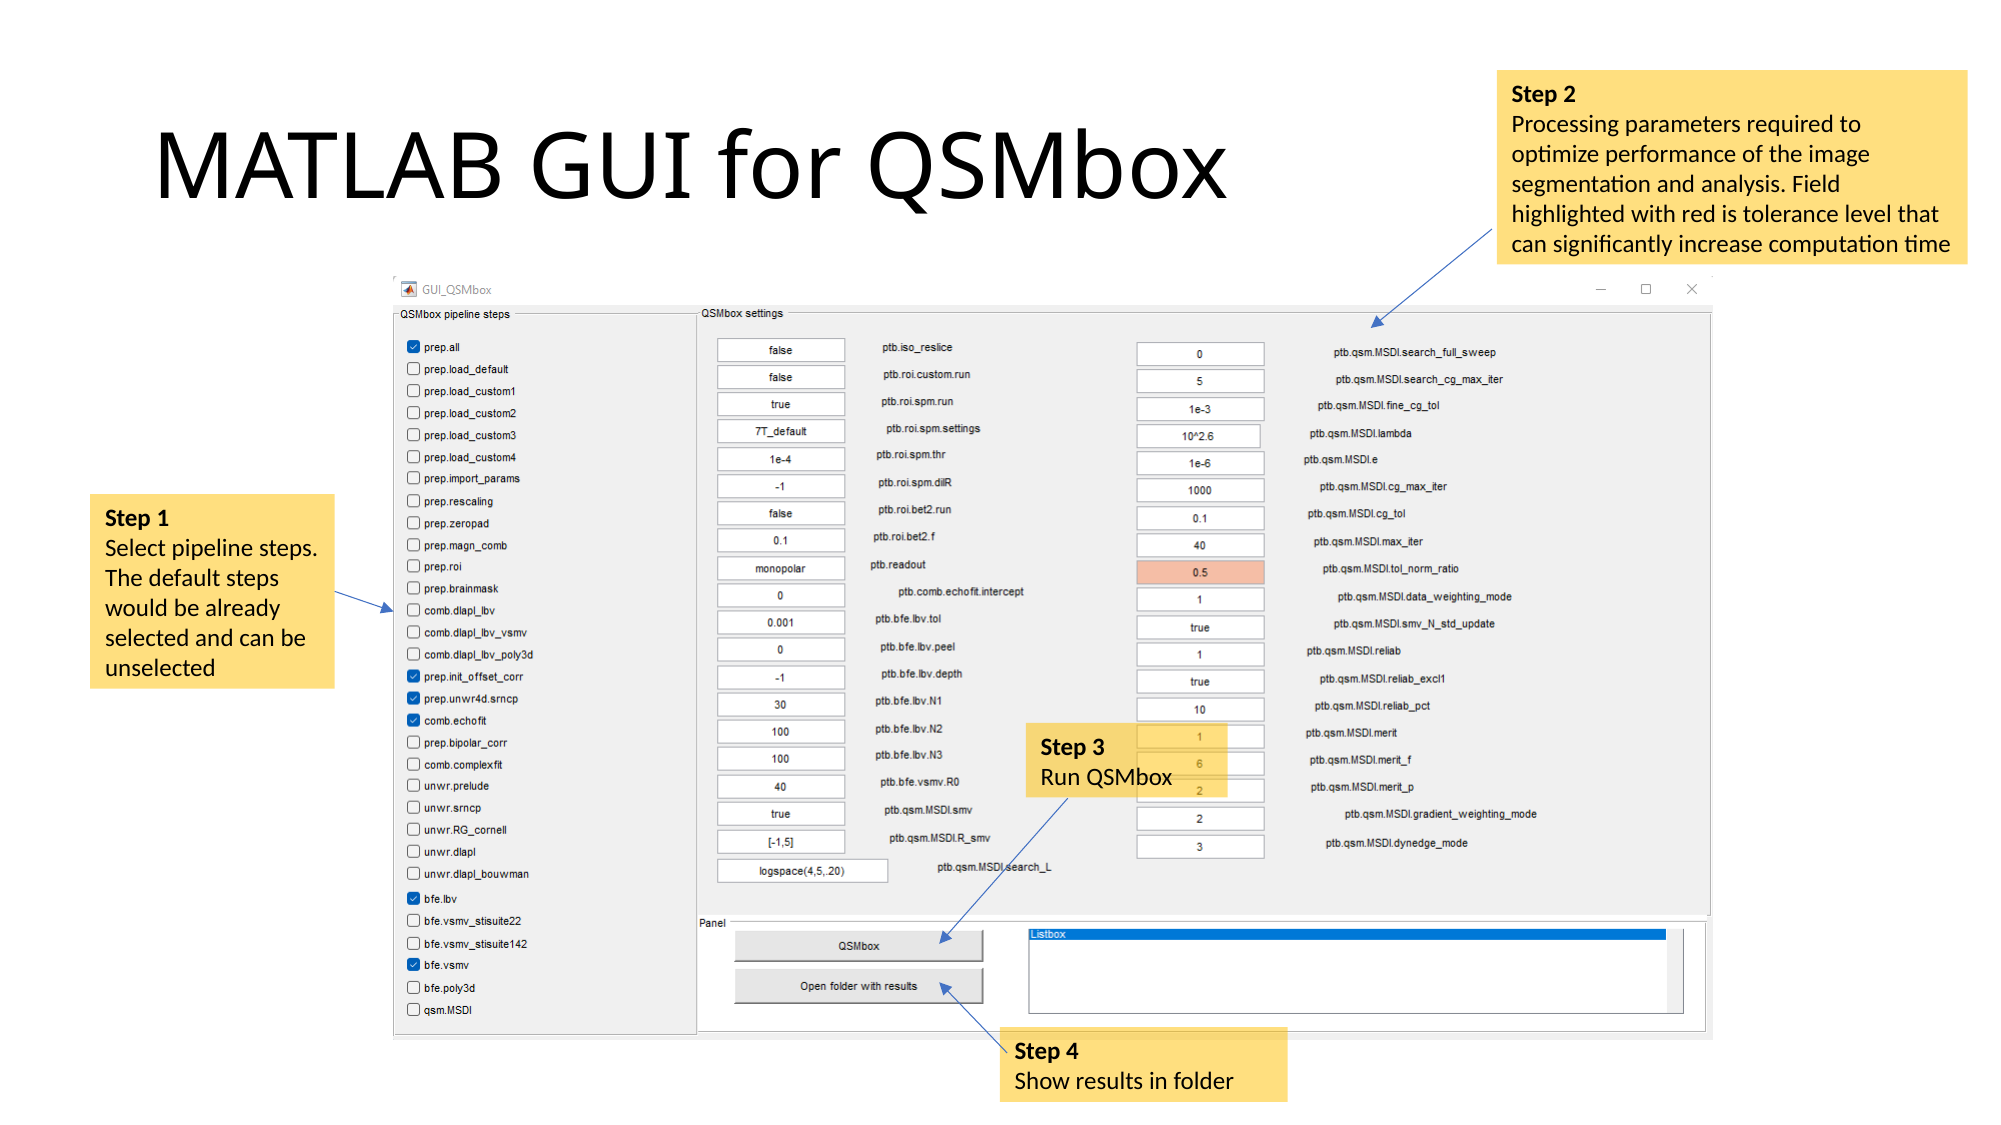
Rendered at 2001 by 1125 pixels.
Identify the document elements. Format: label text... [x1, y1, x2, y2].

title MATLAB GUI for QSMbox [137, 59, 1863, 278]
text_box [939, 982, 1008, 1053]
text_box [939, 798, 1068, 944]
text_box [90, 494, 394, 692]
text_box Step 2 Processing parameters required to optimize performance of the image segmentation and analysis. Field highlighted with red is tolerance level that can significantly increase computation time [1496, 70, 1968, 265]
text_box Step 4 Show results in folder [999, 1040, 1288, 1102]
picture [393, 276, 1713, 1040]
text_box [1370, 228, 1493, 328]
